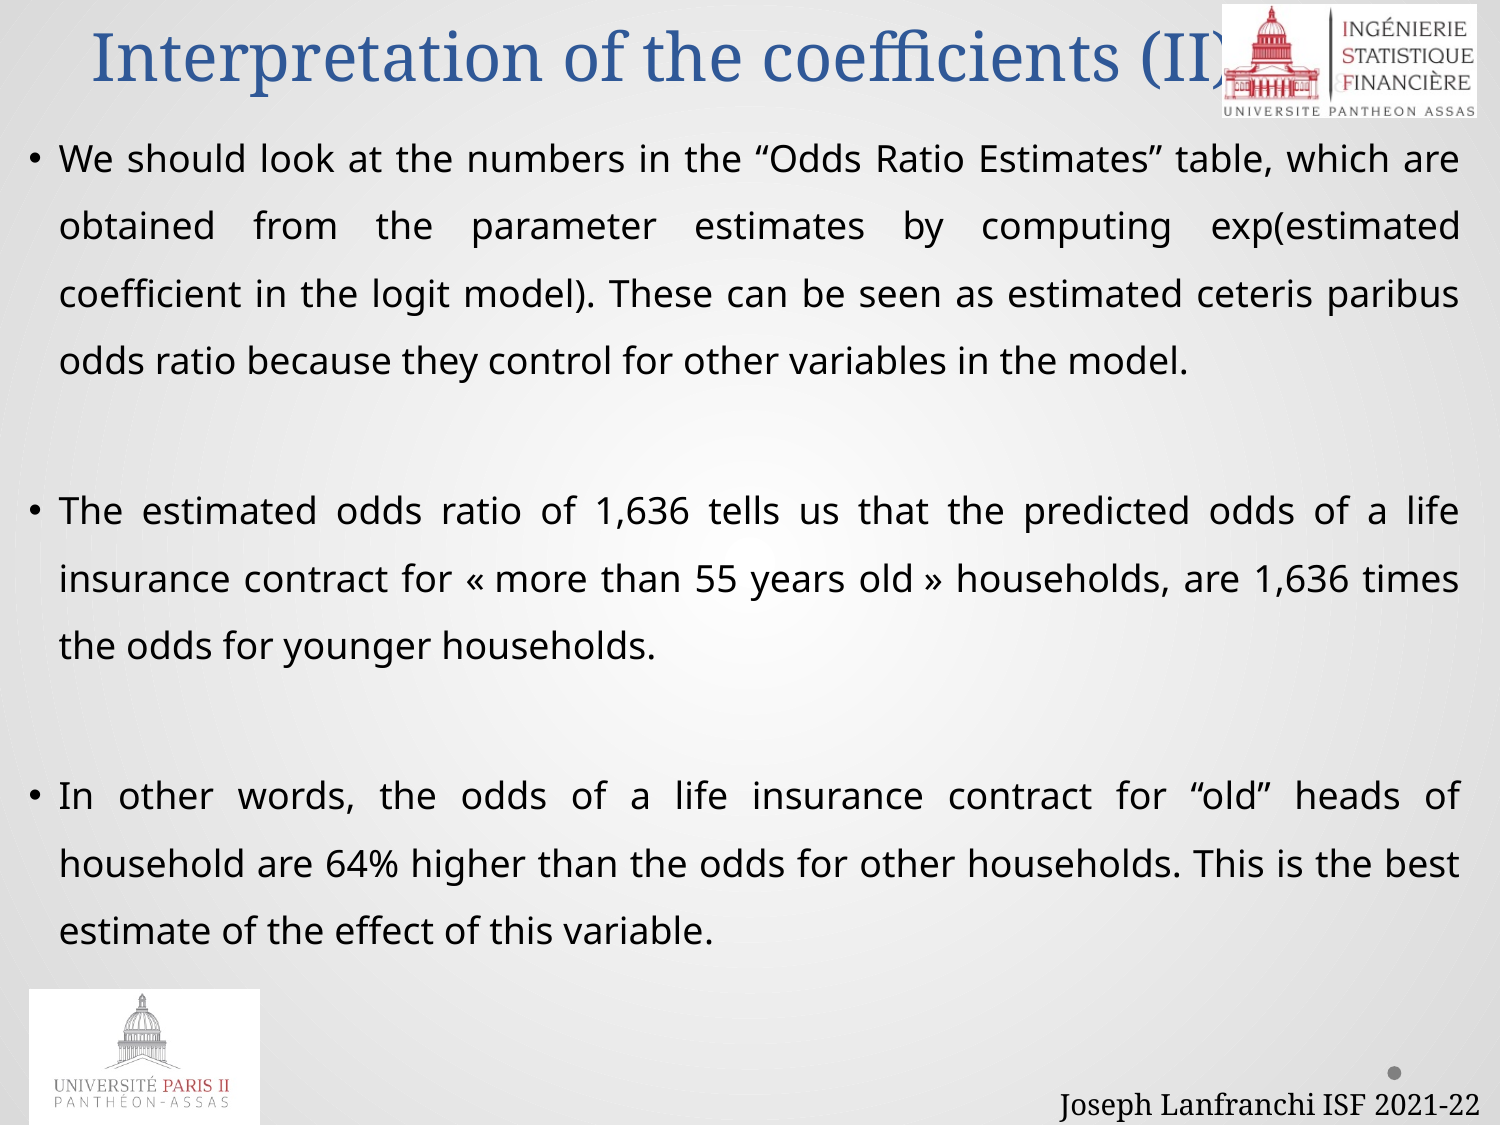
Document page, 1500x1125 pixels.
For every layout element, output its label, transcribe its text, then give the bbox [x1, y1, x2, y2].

title Interpretation of the coefficients (II) [76, 19, 1217, 102]
list We should look at the numbers in the “Odds Ratio Estimates” table, which are obtained from the parameter estimates by computing exp(estimated coefficient in the logit model). These can be seen as estimated ceteris paribus odds ratio because they control for other variables in the model. The estimated odds ratio of 1,636 tells us that the predicted odds of a life insurance contract for « more than 55 years old » households, are 1,636 times the odds for younger households. In other words, the odds of a life insurance contract for “old” heads of household are 64% higher than the odds for other households. This is the best estimate of the effect of this variable. [0, 104, 1477, 1096]
picture [29, 988, 260, 1125]
picture [1222, 4, 1477, 118]
text_box Joseph Lanfranchi ISF 2021-22 [1045, 1078, 1500, 1125]
